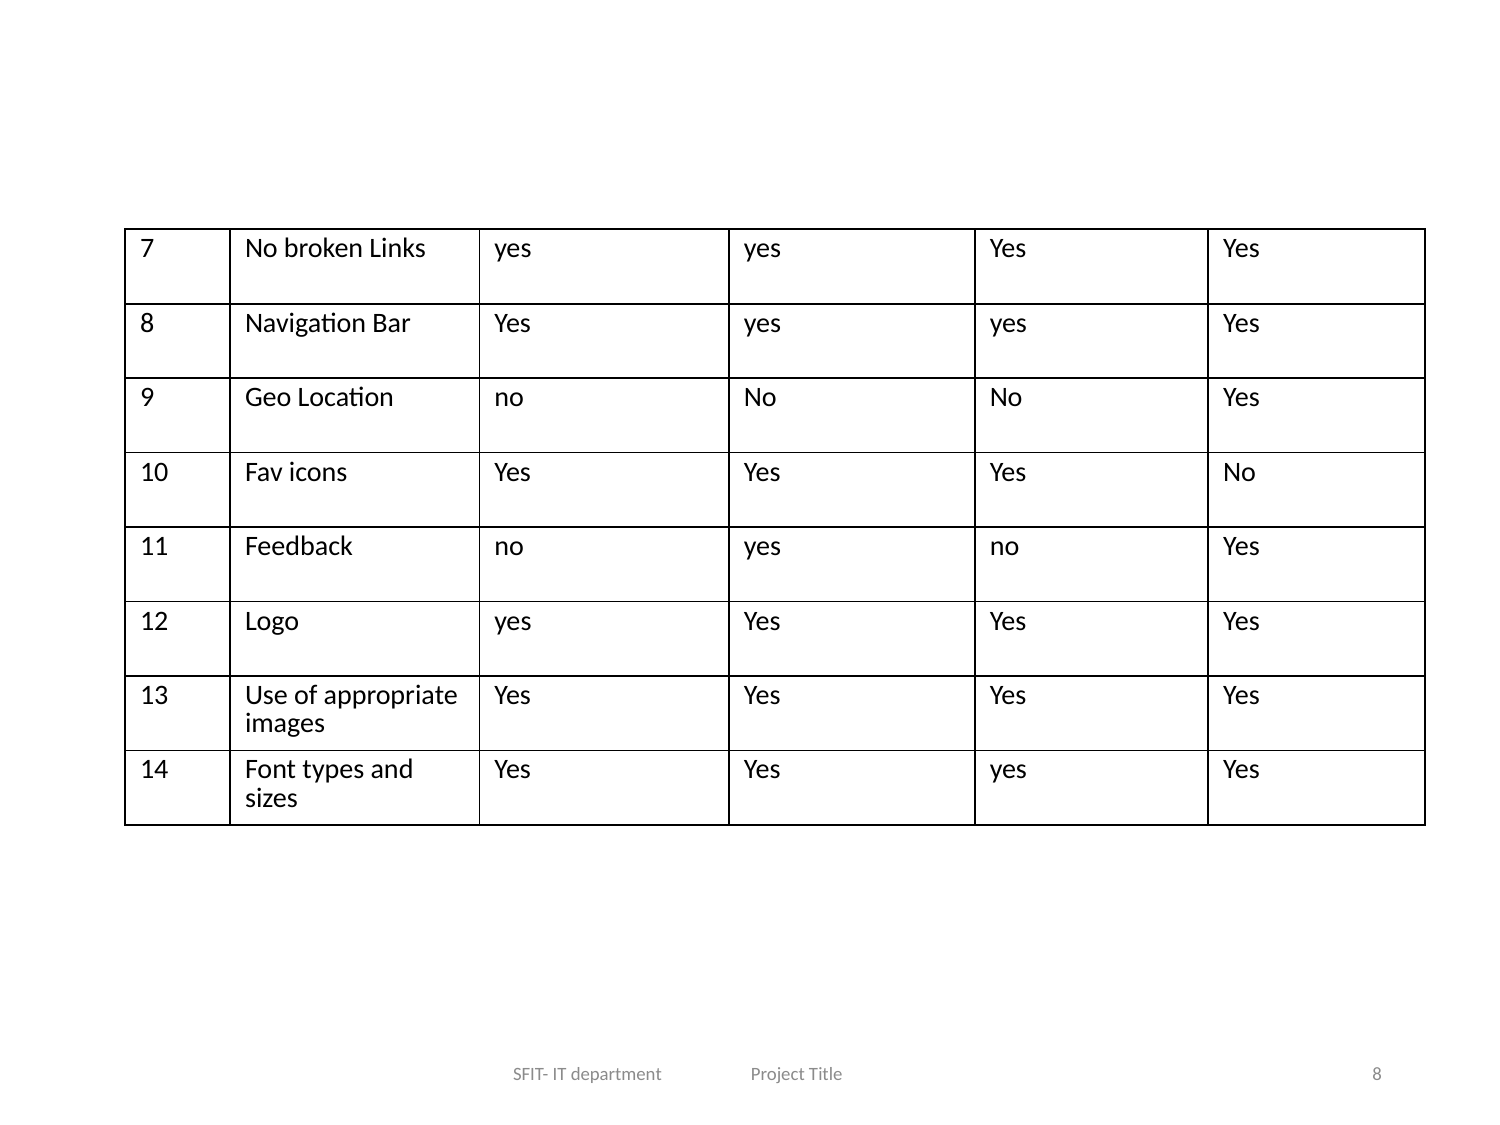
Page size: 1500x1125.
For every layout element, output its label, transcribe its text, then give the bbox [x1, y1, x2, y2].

table_cell Navigation Bar [231, 305, 479, 377]
table_cell Yes [1209, 602, 1424, 675]
table_cell Yes [1209, 379, 1424, 452]
table_cell Yes [1209, 677, 1424, 750]
table_cell Yes [730, 751, 974, 824]
table_cell yes [730, 528, 974, 601]
table_cell No [1209, 453, 1424, 526]
table_cell 9 [126, 379, 229, 452]
table_cell 13 [126, 677, 229, 750]
table_cell 10 [126, 453, 229, 526]
table_cell no [976, 528, 1207, 601]
table_header Yes [976, 230, 1207, 303]
table_cell 12 [126, 602, 229, 675]
table_header 7 [126, 230, 229, 303]
table_cell No [730, 379, 974, 452]
table_cell Yes [480, 453, 728, 526]
table_cell Yes [480, 305, 728, 377]
table_cell Yes [730, 677, 974, 750]
table_cell Fav icons [231, 453, 479, 526]
table_header No broken Links [231, 230, 479, 303]
table_cell 8 [126, 305, 229, 377]
table_cell Geo Location [231, 379, 479, 452]
table_cell no [480, 528, 728, 601]
table_header yes [480, 230, 728, 303]
table_cell Yes [976, 677, 1207, 750]
table_cell 14 [126, 751, 229, 824]
table_cell Yes [730, 602, 974, 675]
table_cell Font types and sizes [231, 751, 479, 824]
table_cell No [976, 379, 1207, 452]
table_cell Yes [480, 677, 728, 750]
table_cell yes [480, 602, 728, 675]
table_cell yes [730, 305, 974, 377]
table_cell Logo [231, 602, 479, 675]
table_header yes [730, 230, 974, 303]
table_cell Use of appropriate images [231, 677, 479, 750]
table_cell Yes [1209, 305, 1424, 377]
table_cell Yes [976, 453, 1207, 526]
table_cell yes [976, 305, 1207, 377]
table_cell Yes [976, 602, 1207, 675]
table_header Yes [1209, 230, 1424, 303]
table_cell Feedback [231, 528, 479, 601]
table_cell Yes [730, 453, 974, 526]
table_cell Yes [1209, 528, 1424, 601]
table_cell no [480, 379, 728, 452]
table_cell Yes [1209, 751, 1424, 824]
slide_number 8 [1059, 1042, 1397, 1103]
footer SFIT- IT department Project Title [496, 1042, 1004, 1103]
table_cell Yes [480, 751, 728, 824]
table_cell 11 [126, 528, 229, 601]
table_cell yes [976, 751, 1207, 824]
